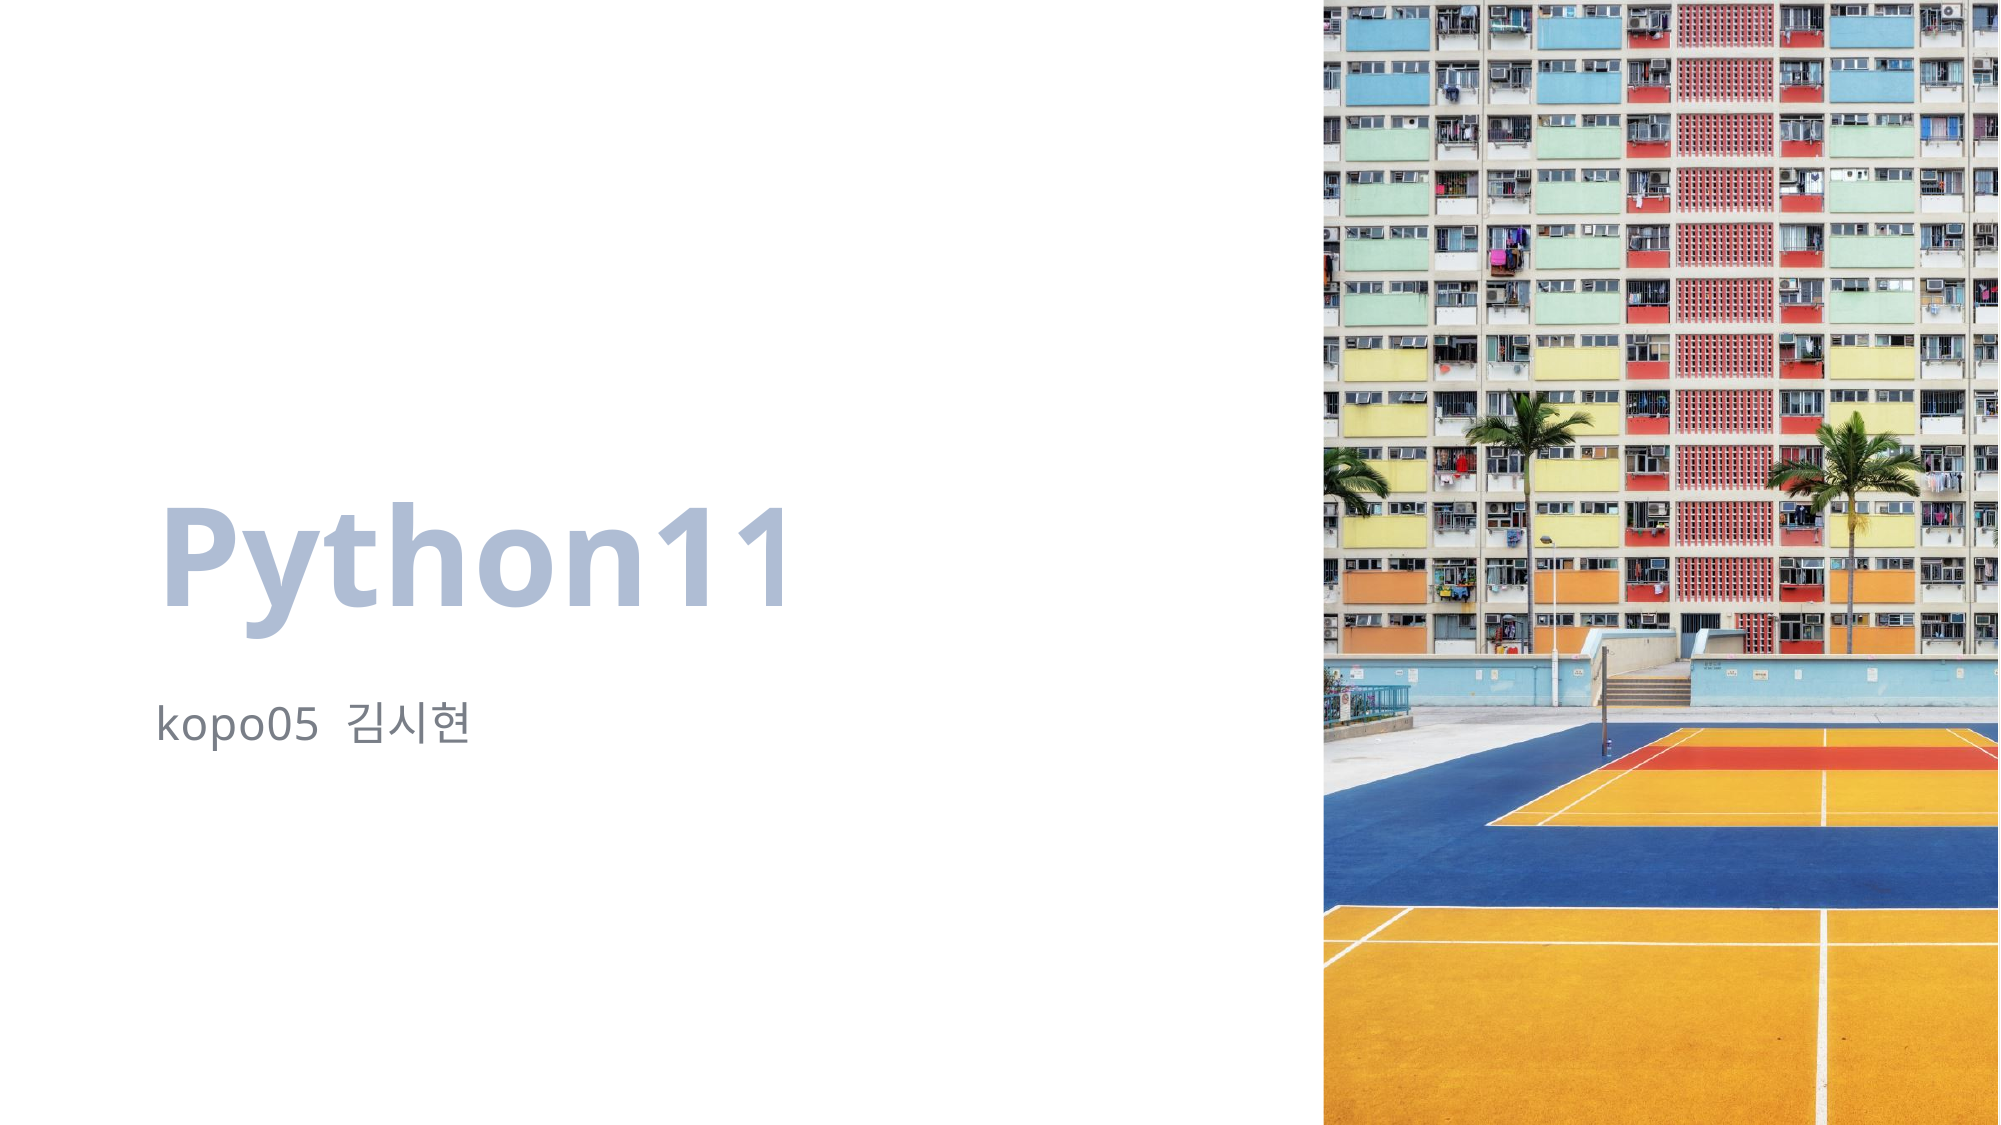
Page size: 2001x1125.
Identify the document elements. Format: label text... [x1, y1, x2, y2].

picture [1323, 0, 1998, 1125]
subtitle kopo05 김시현 [137, 669, 1263, 941]
title Python11 [137, 259, 1263, 652]
text_box [0, 0, 1323, 1125]
